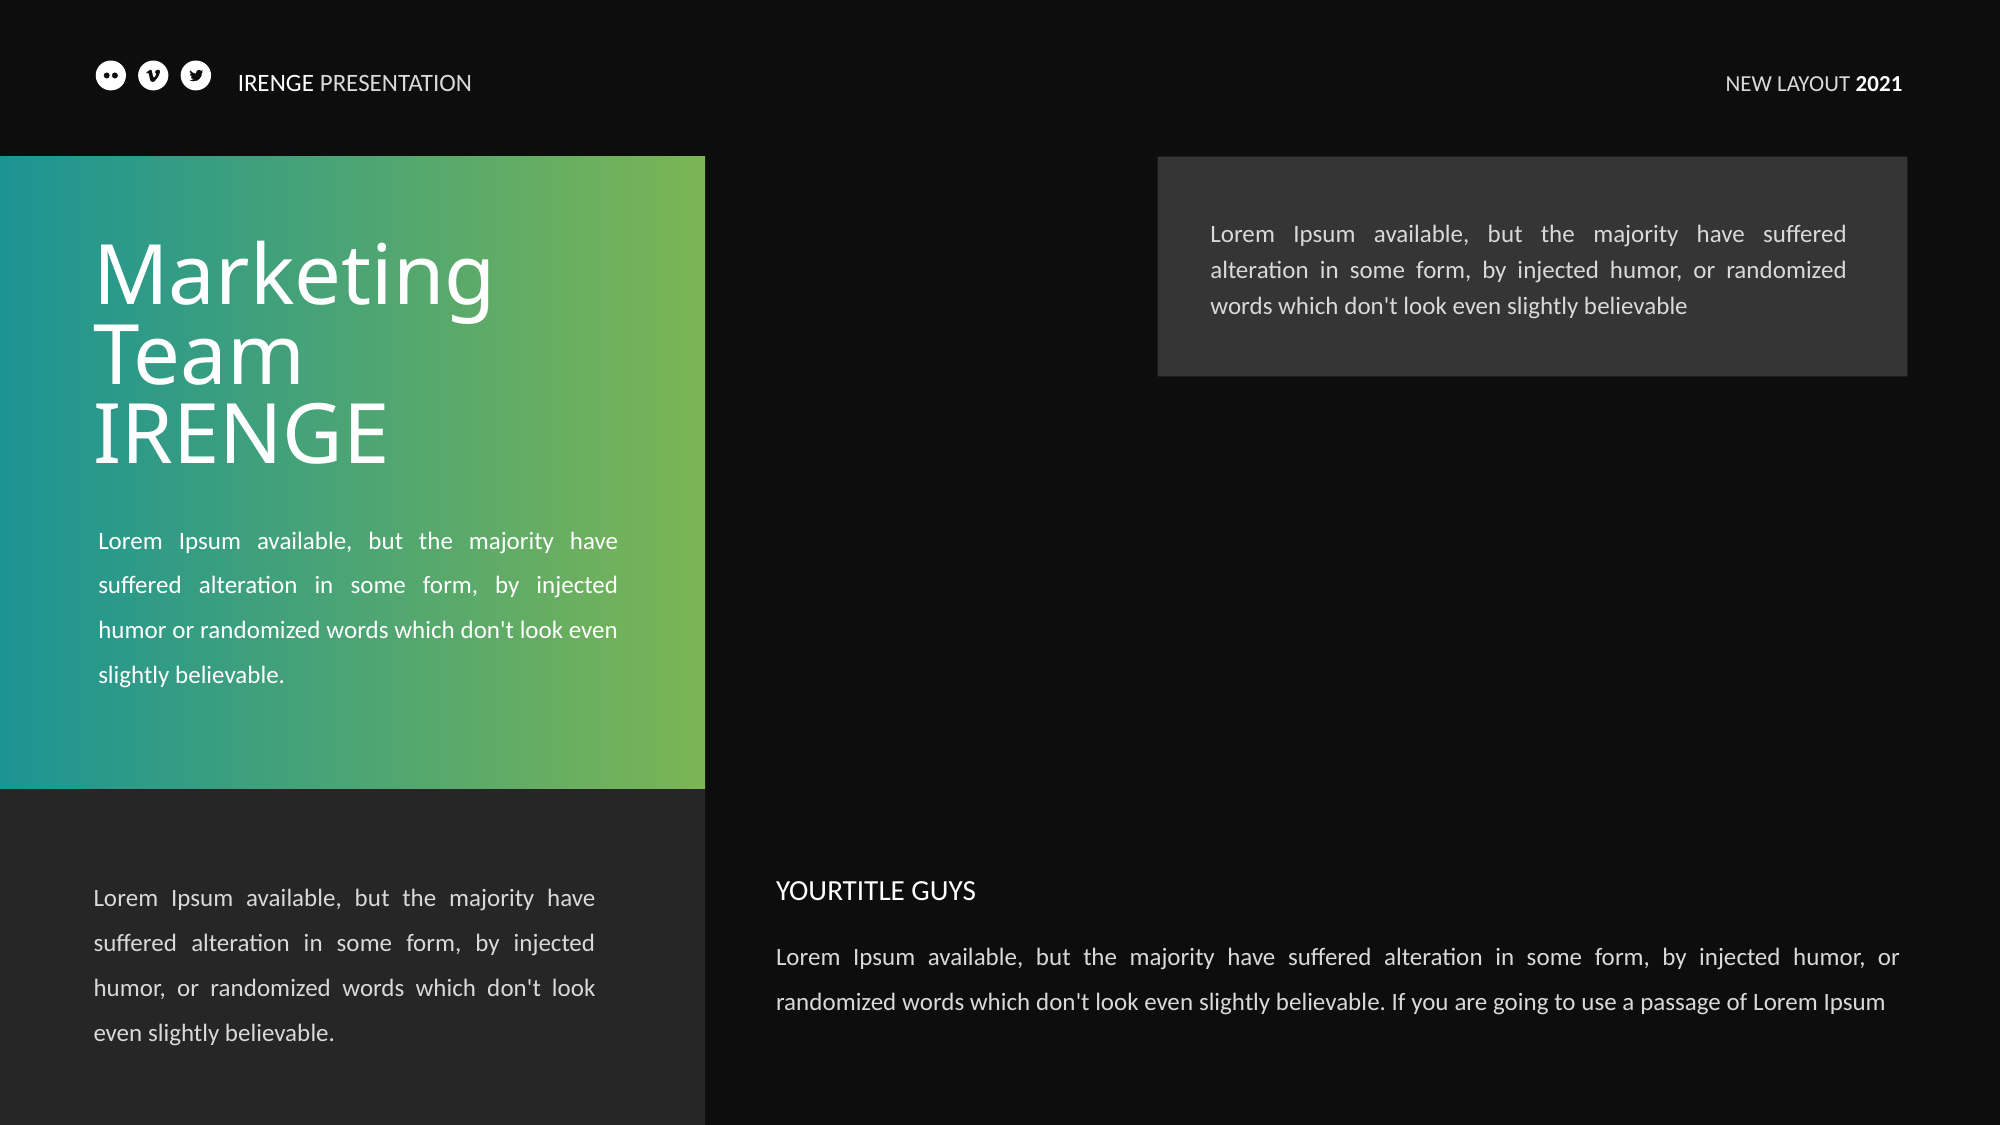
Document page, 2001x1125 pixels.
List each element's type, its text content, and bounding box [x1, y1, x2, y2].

text_box NEW LAYOUT 2021 [1664, 61, 1927, 103]
text_box [0, 789, 706, 1125]
text_box Lorem Ipsum available, but the majority have suffered alteration in some form, by injected humor, or randomized words which don't look even slightly believable. [78, 859, 621, 1053]
text_box YOURTITLE GUYS [761, 864, 1214, 914]
text_box Marketing Team IRENGE [78, 232, 612, 488]
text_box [95, 43, 537, 103]
text_box Lorem Ipsum available, but the majority have suffered alteration in some form, by injected humor, or randomized words which don't look even slightly believable. If you are going to use a passage of Lorem Ipsum [761, 917, 1927, 1021]
text_box Lorem Ipsum available, but the majority have suffered alteration in some form, by injected humor or randomized words which don't look even slightly believable. [83, 501, 643, 695]
picture [702, 156, 1908, 789]
text_box [0, 156, 702, 789]
